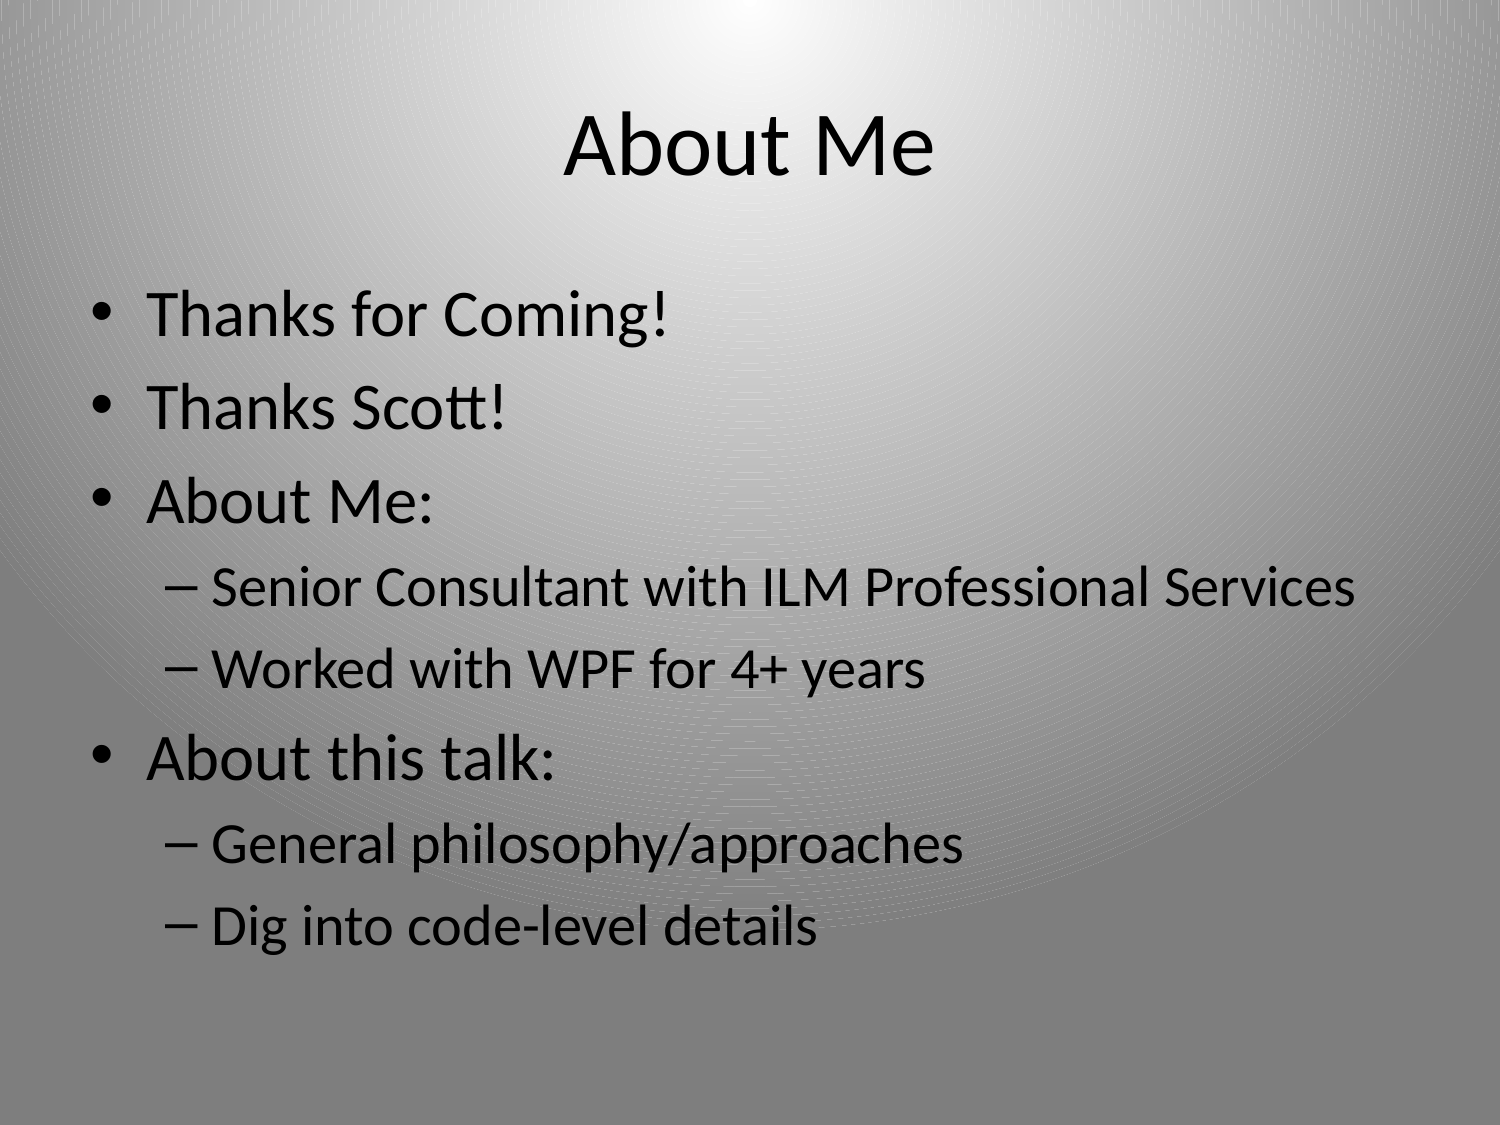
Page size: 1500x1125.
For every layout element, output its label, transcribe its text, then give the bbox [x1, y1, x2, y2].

title About Me [75, 45, 1425, 233]
list Thanks for Coming! Thanks Scott! About Me: Senior Consultant with ILM Professional Services Worked with WPF for 4+ years About this talk: General philosophy/approaches Dig into code-level details [75, 262, 1425, 1125]
